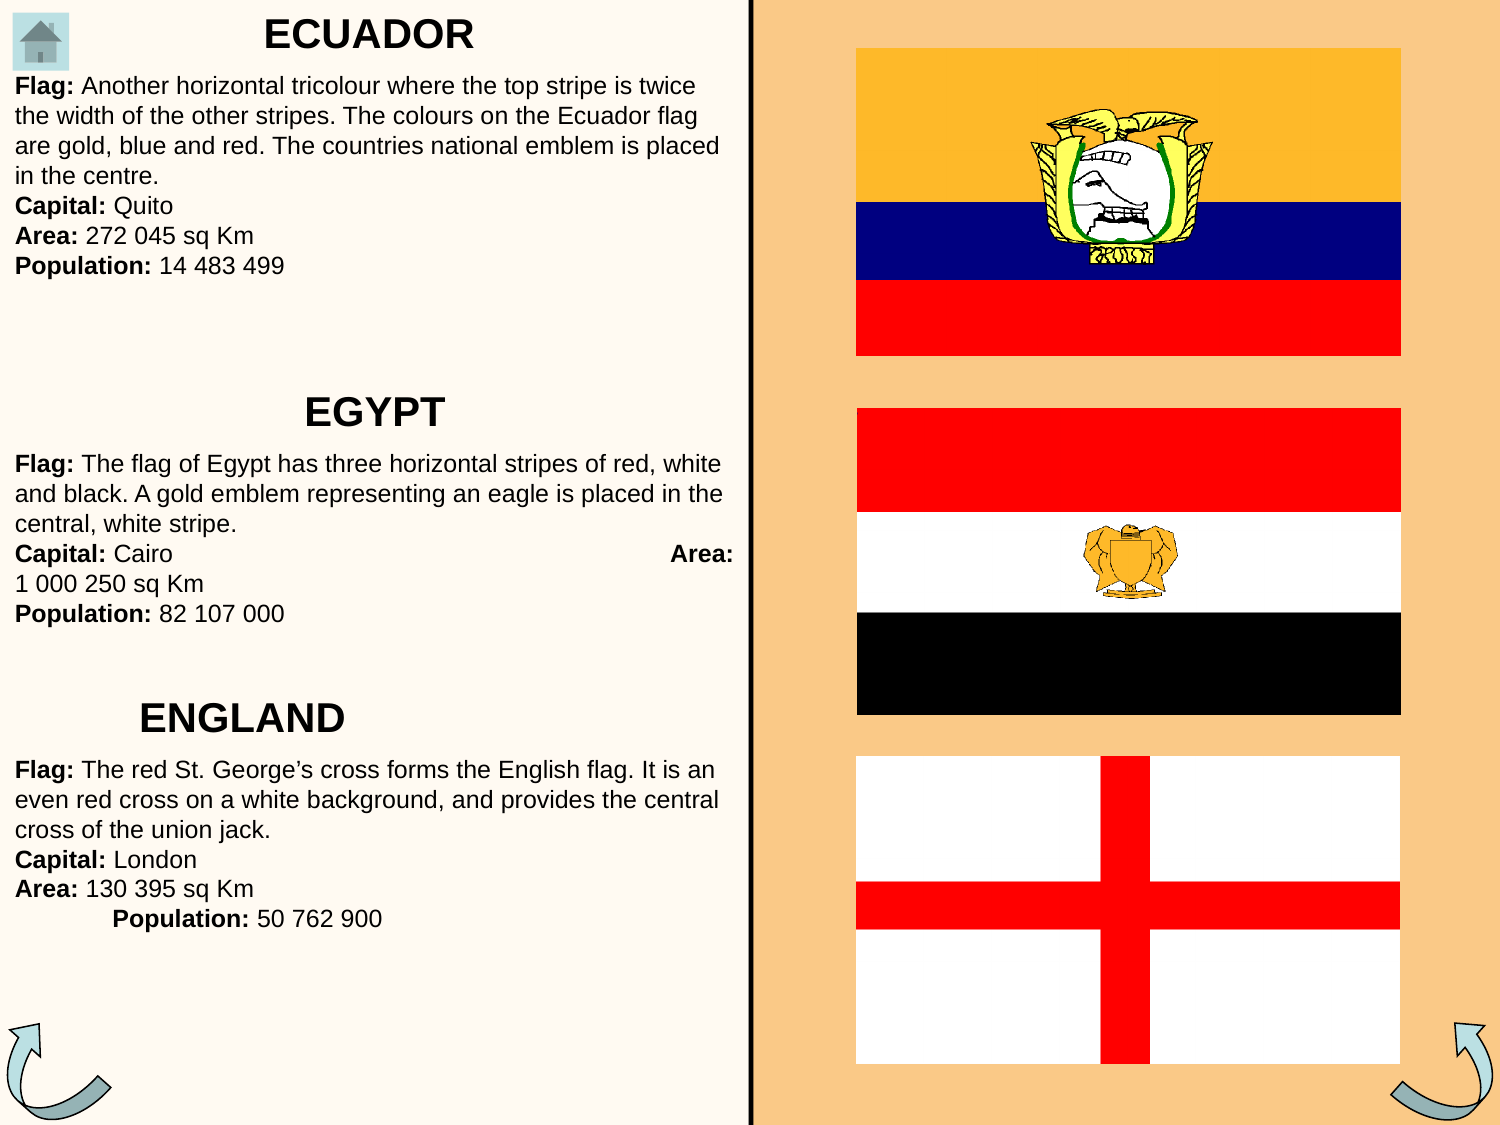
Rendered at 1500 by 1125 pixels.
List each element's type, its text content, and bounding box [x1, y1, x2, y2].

text_box [1390, 1023, 1493, 1120]
text_box ECUADOR Flag: Another horizontal tricolour where the top stripe is twice the width of the other stripes. The colours on the Ecuador flag are gold, blue and red. The countries national emblem is placed in the centre. Capital: Quito Area: 272 045 sq Km Population: 14 483 499 EGYPT Flag: The flag of Egypt has three horizontal stripes of red, white and black. A gold emblem representing an eagle is placed in the central, white stripe. Capital: Cairo Area: 1 000 250 sq Km Population: 82 107 000 ENGLAND Flag: The red St. George’s cross forms the English flag. It is an even red cross on a white background, and provides the central cross of the union jack. Capital: London Area: 130 395 sq Km Population: 50 762 900 [0, 0, 750, 971]
text_box [7, 1023, 111, 1120]
picture [0, 0, 1500, 1125]
